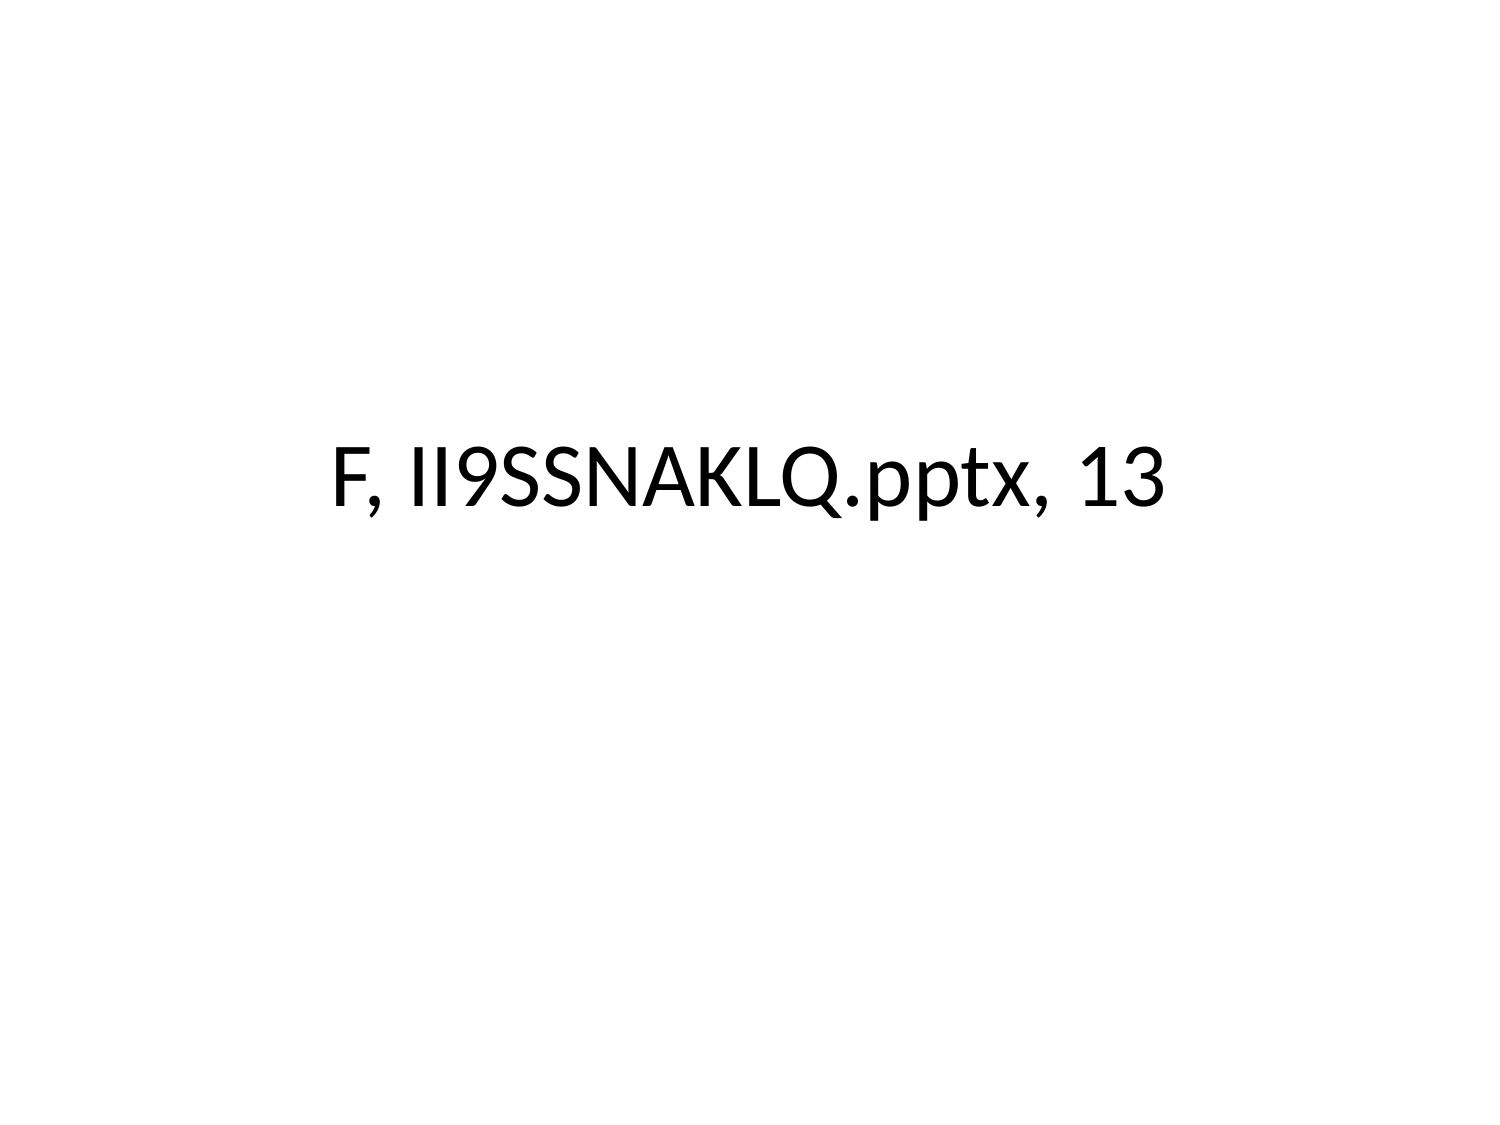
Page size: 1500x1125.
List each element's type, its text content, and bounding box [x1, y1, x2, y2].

title F, II9SSNAKLQ.pptx, 13 [112, 349, 1388, 591]
